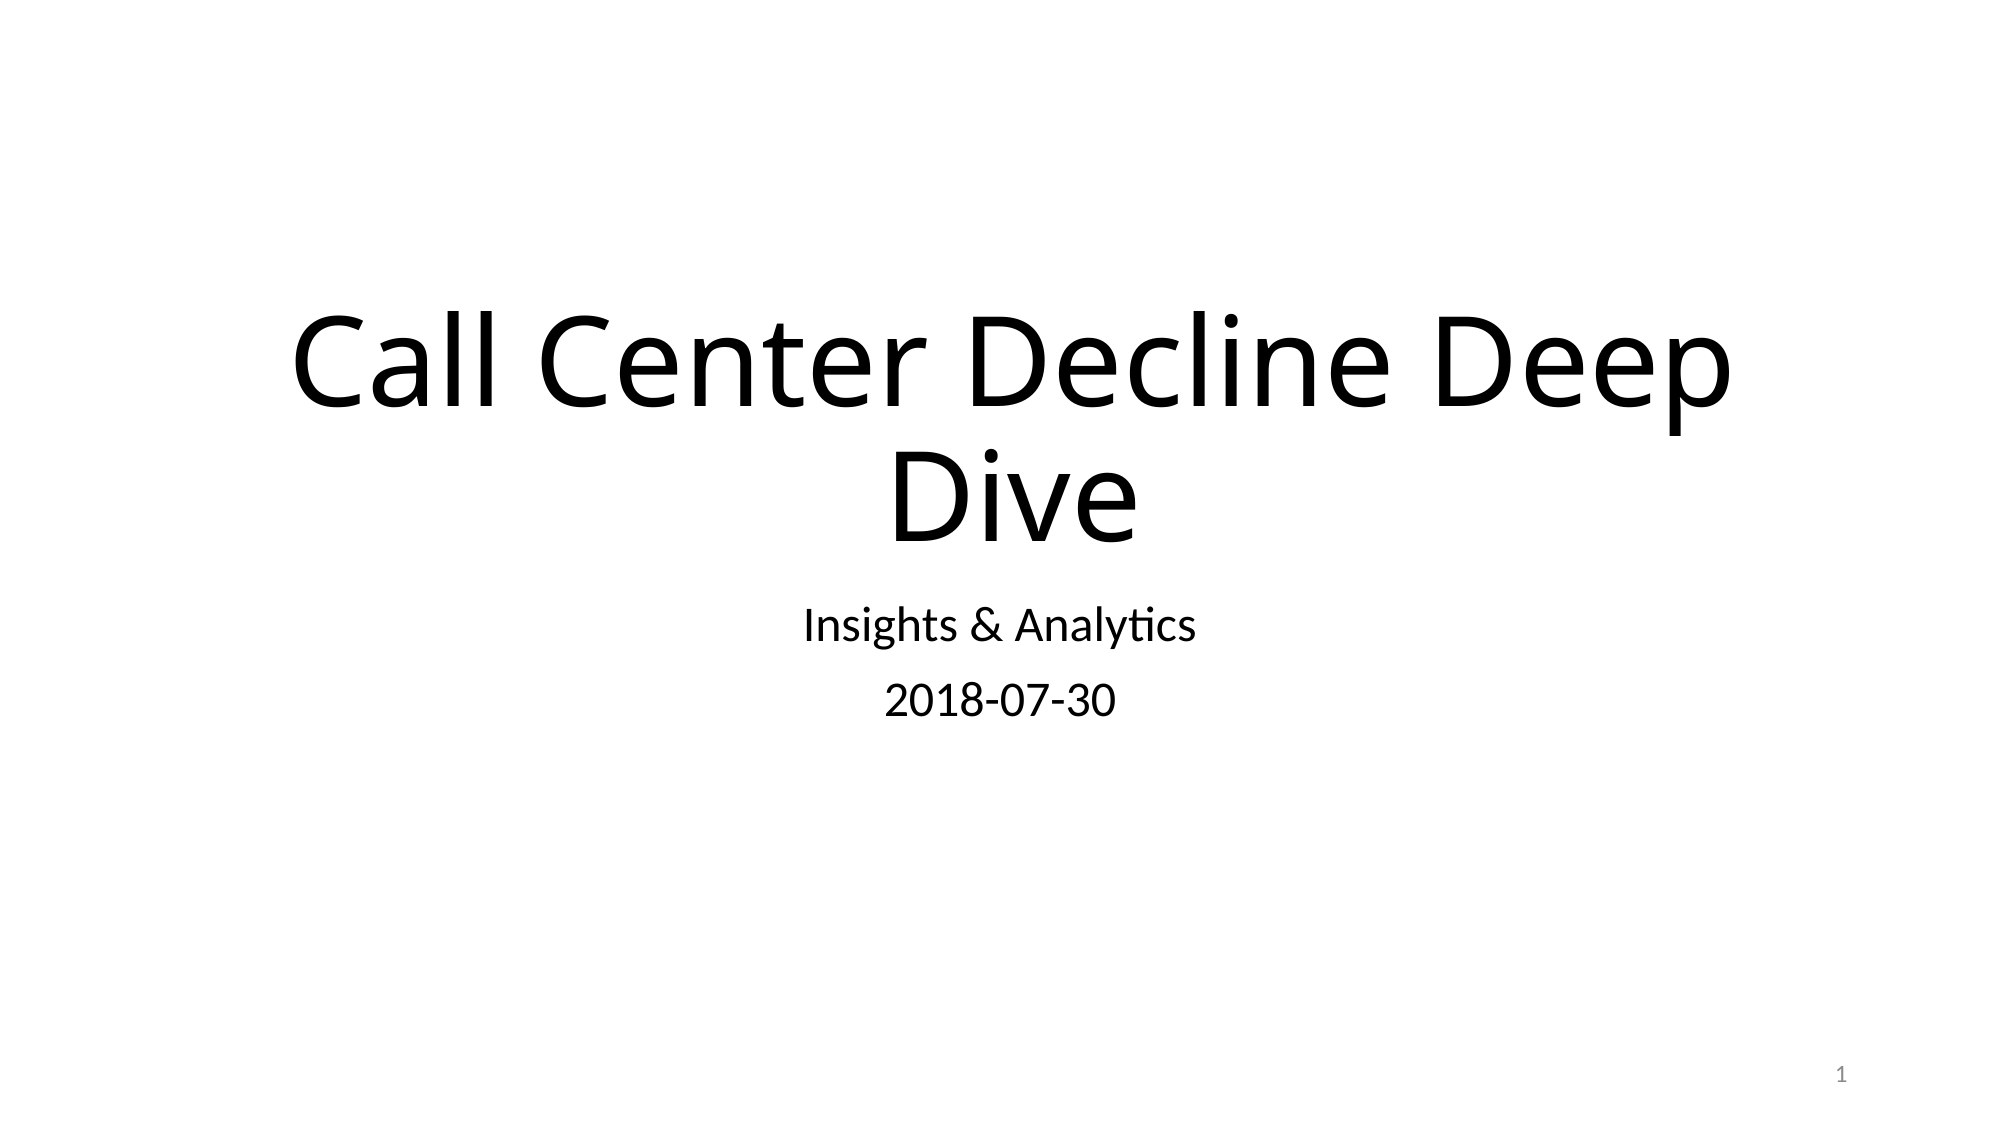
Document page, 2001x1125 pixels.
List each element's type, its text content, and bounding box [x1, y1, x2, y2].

subtitle Insights & Analytics 2018-07-30 [249, 590, 1750, 863]
title Call Center Decline Deep Dive [234, 184, 1793, 576]
slide_number 1 [1412, 1042, 1863, 1103]
